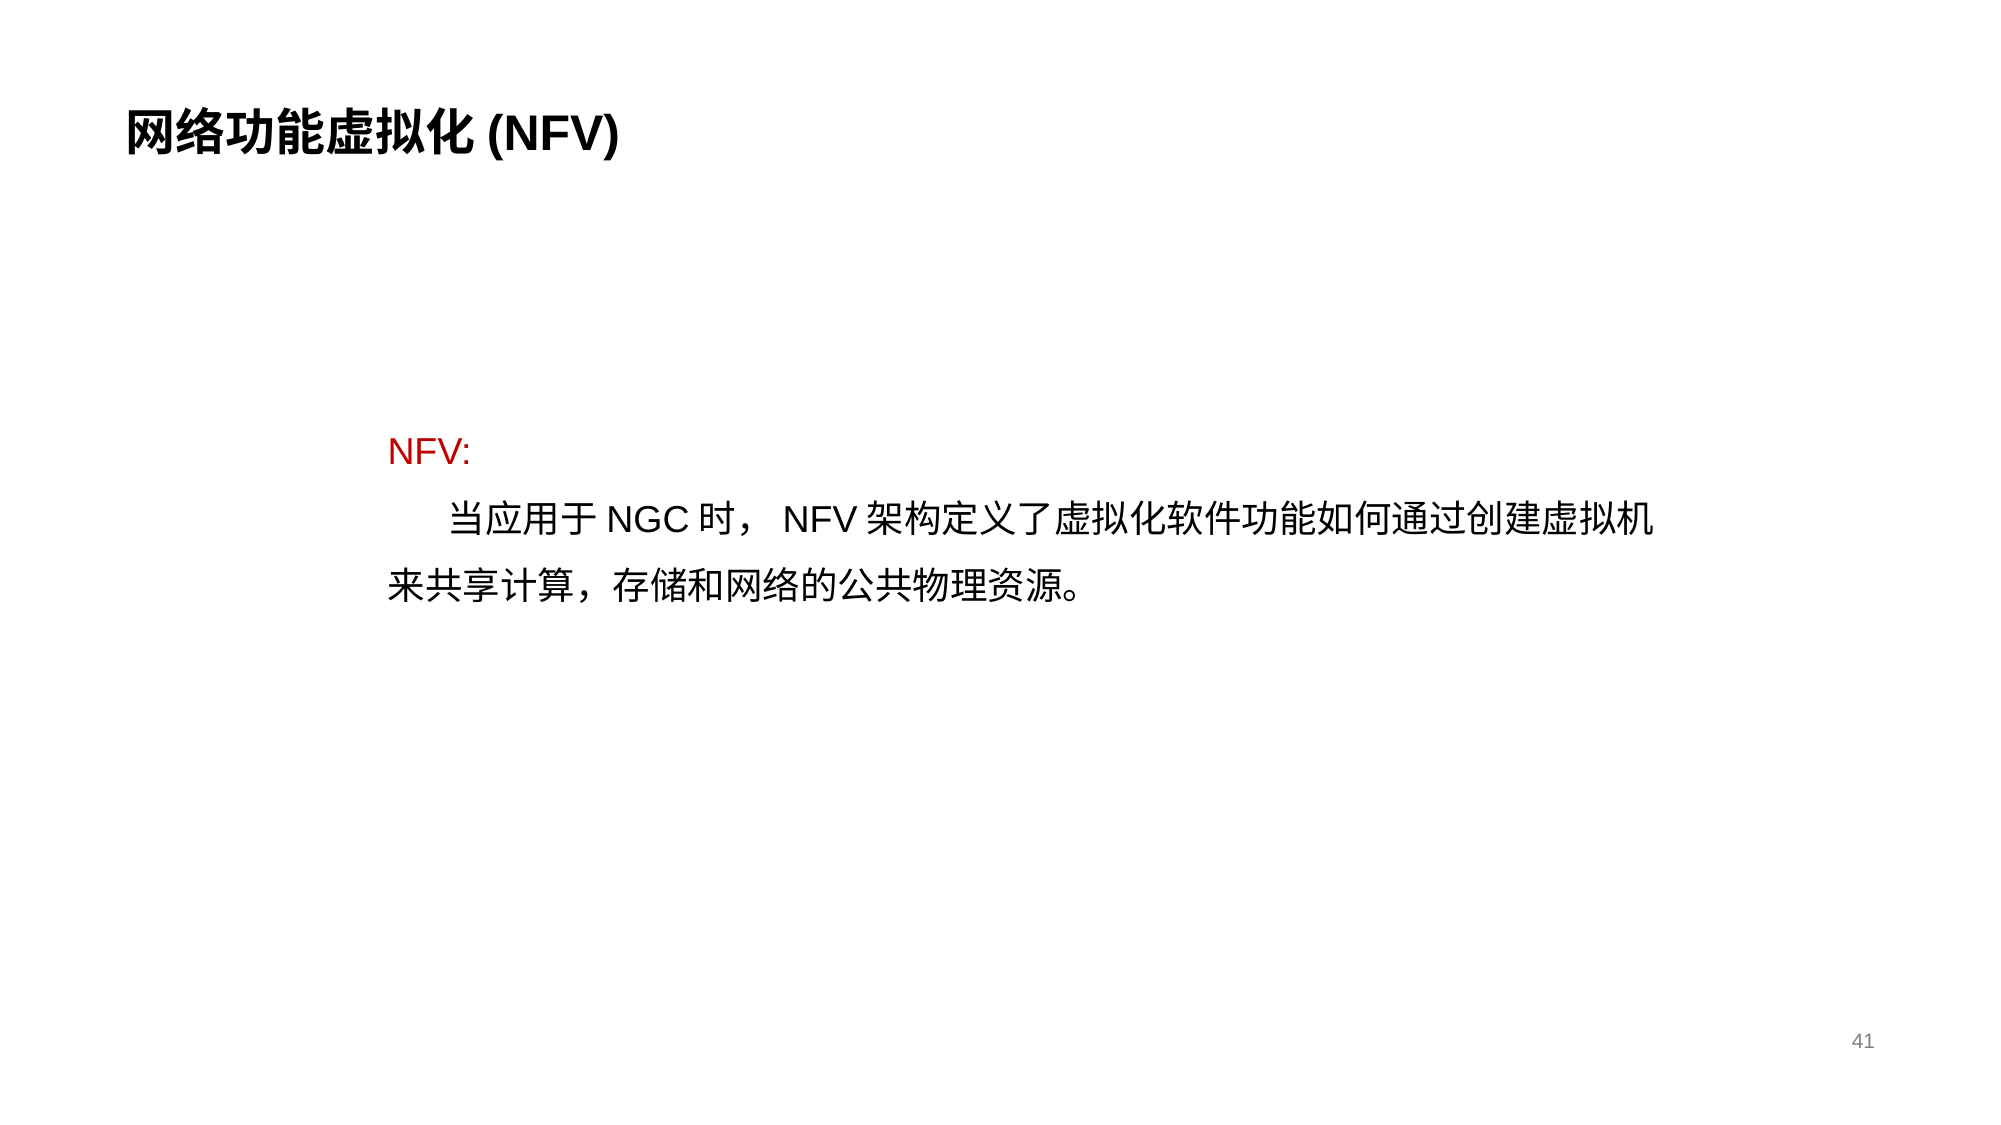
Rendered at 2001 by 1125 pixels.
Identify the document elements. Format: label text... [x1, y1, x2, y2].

text_box NFV: 当应用于NGC时，NFV架构定义了虚拟化软件功能如何通过创建虚拟机来共享计算，存储和网络的公共物理资源。 [372, 397, 1674, 615]
title 网络功能虚拟化(NFV) [109, 0, 1890, 169]
slide_number 41 [1412, 1022, 1890, 1057]
